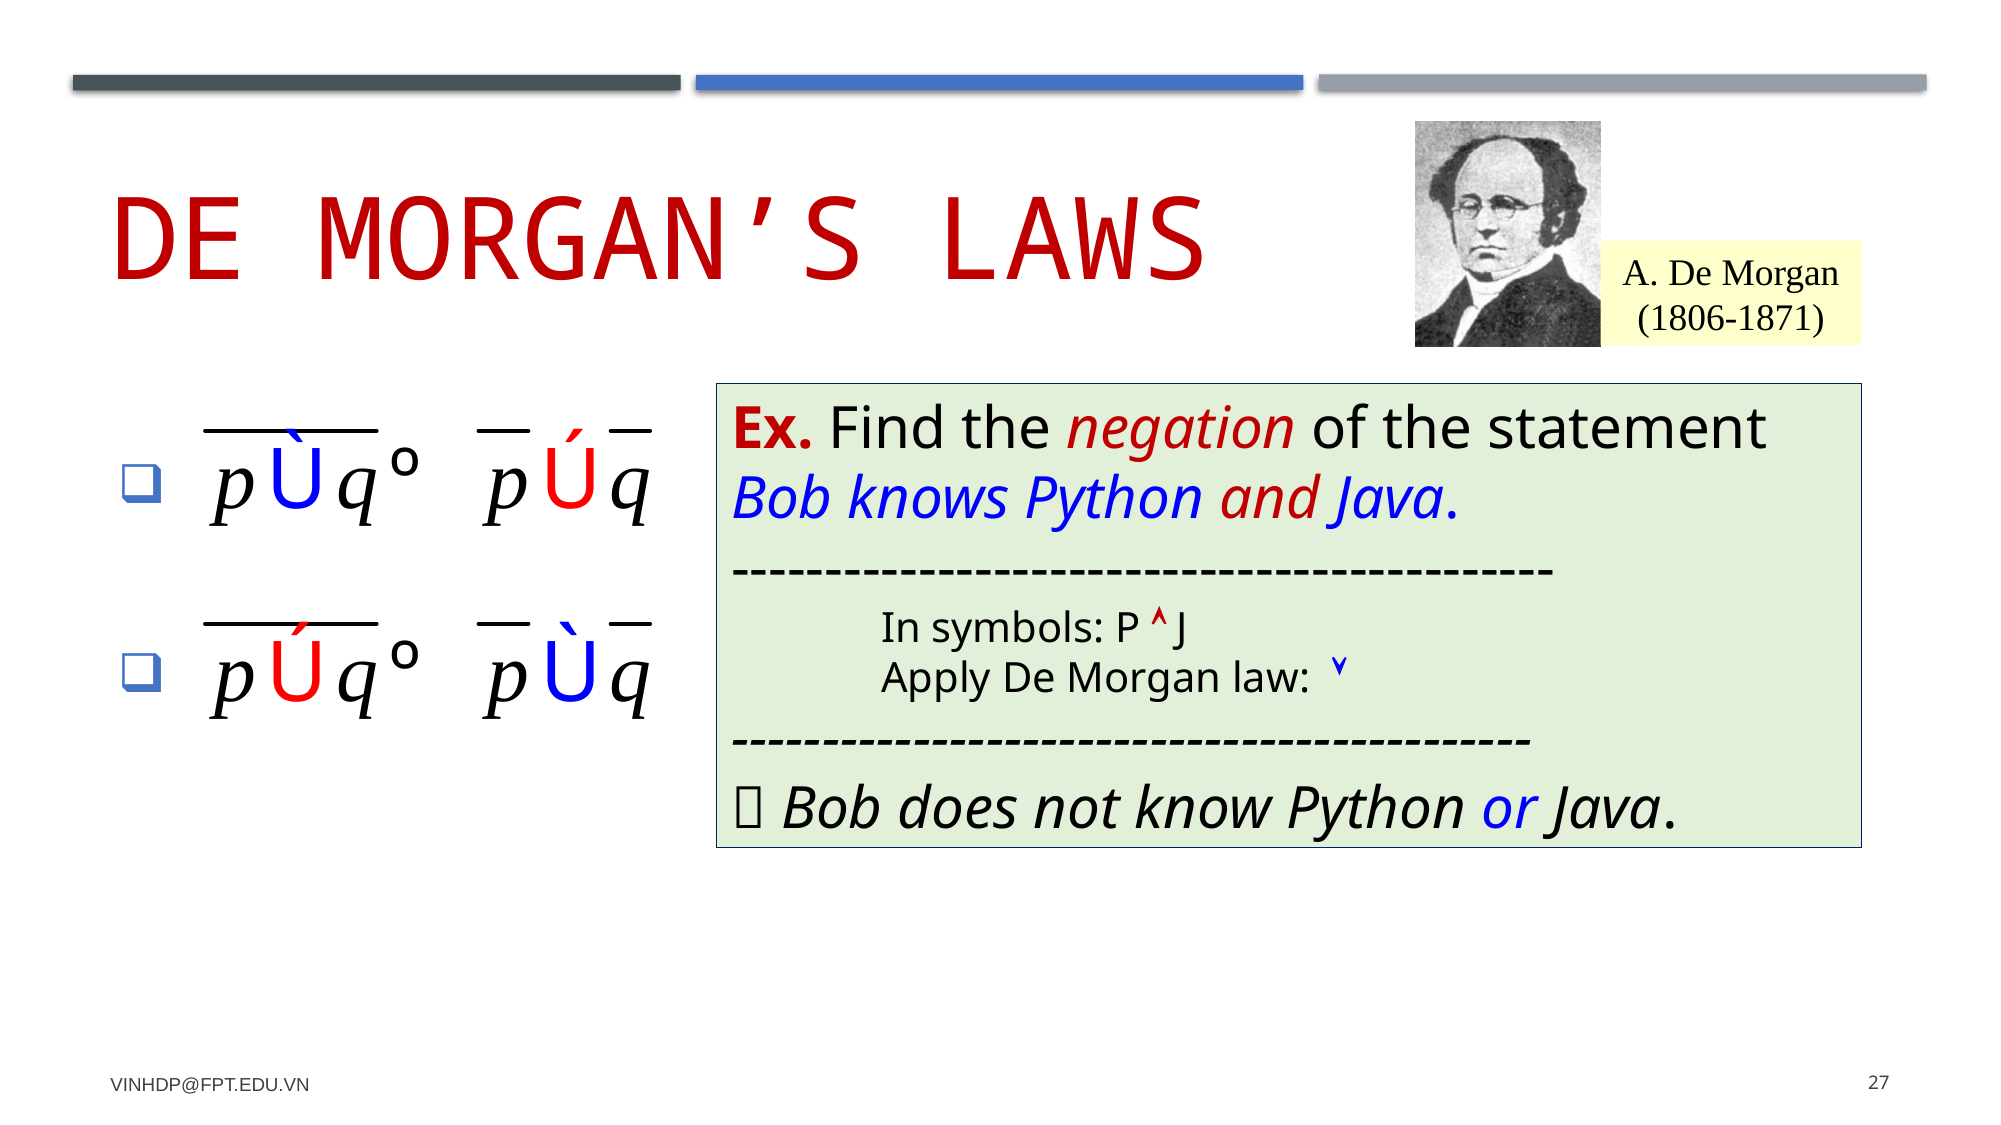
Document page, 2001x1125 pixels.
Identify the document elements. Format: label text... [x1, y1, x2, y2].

list [102, 428, 1913, 1025]
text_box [1415, 121, 1862, 348]
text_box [190, 603, 667, 738]
footer vinhdp@fpt.edu.vn [95, 1053, 1230, 1114]
title De morgan’s laws [95, 115, 1905, 311]
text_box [190, 410, 667, 545]
slide_number 27 [1732, 1053, 1905, 1114]
